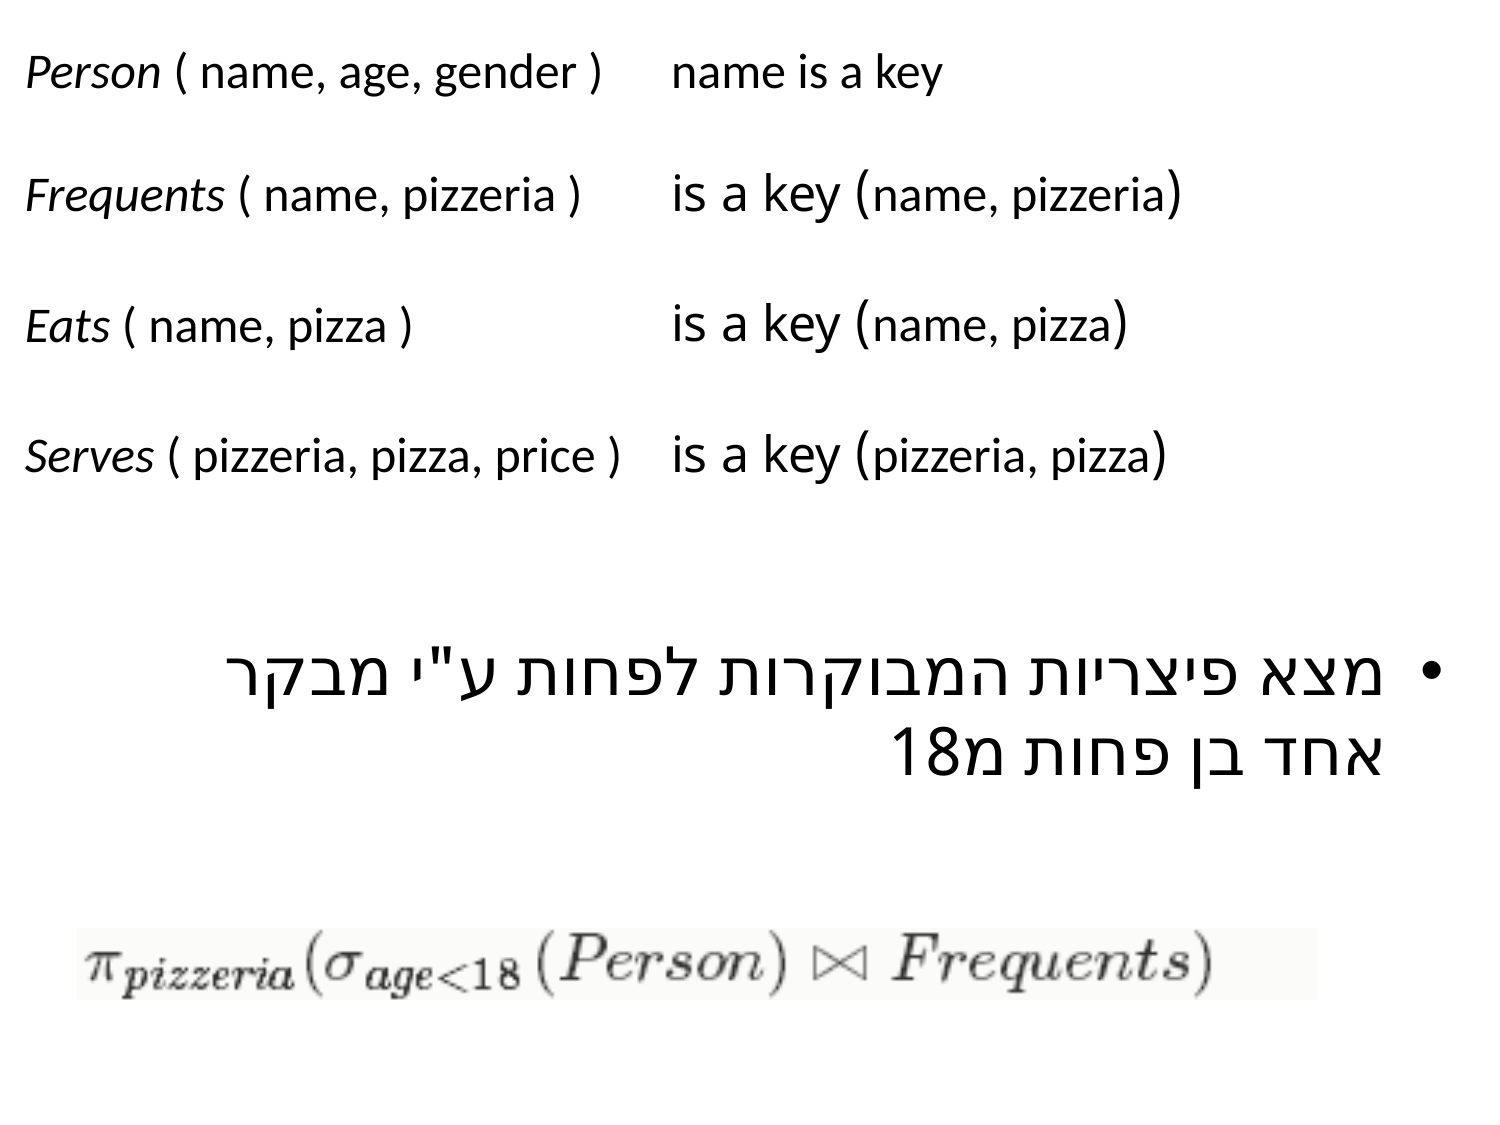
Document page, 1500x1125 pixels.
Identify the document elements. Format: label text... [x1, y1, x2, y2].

table_cell Frequents ( name, pizzeria ) [25, 166, 671, 297]
table_cell (name, pizza) is a key [671, 297, 1317, 427]
table_header name is a key [671, 51, 1317, 166]
table_cell (name, pizzeria) is a key [671, 166, 1317, 297]
picture [76, 928, 1318, 1000]
table_cell (pizzeria, pizza) is a key [671, 427, 1317, 558]
table_cell Serves ( pizzeria, pizza, price ) [25, 427, 671, 558]
list מצא פיצריות המבוקרות לפחות ע"י מבקר אחד בן פחות מ18 [123, 621, 1459, 835]
table_cell Eats ( name, pizza ) [25, 297, 671, 427]
table_header Person ( name, age, gender ) [25, 51, 671, 166]
